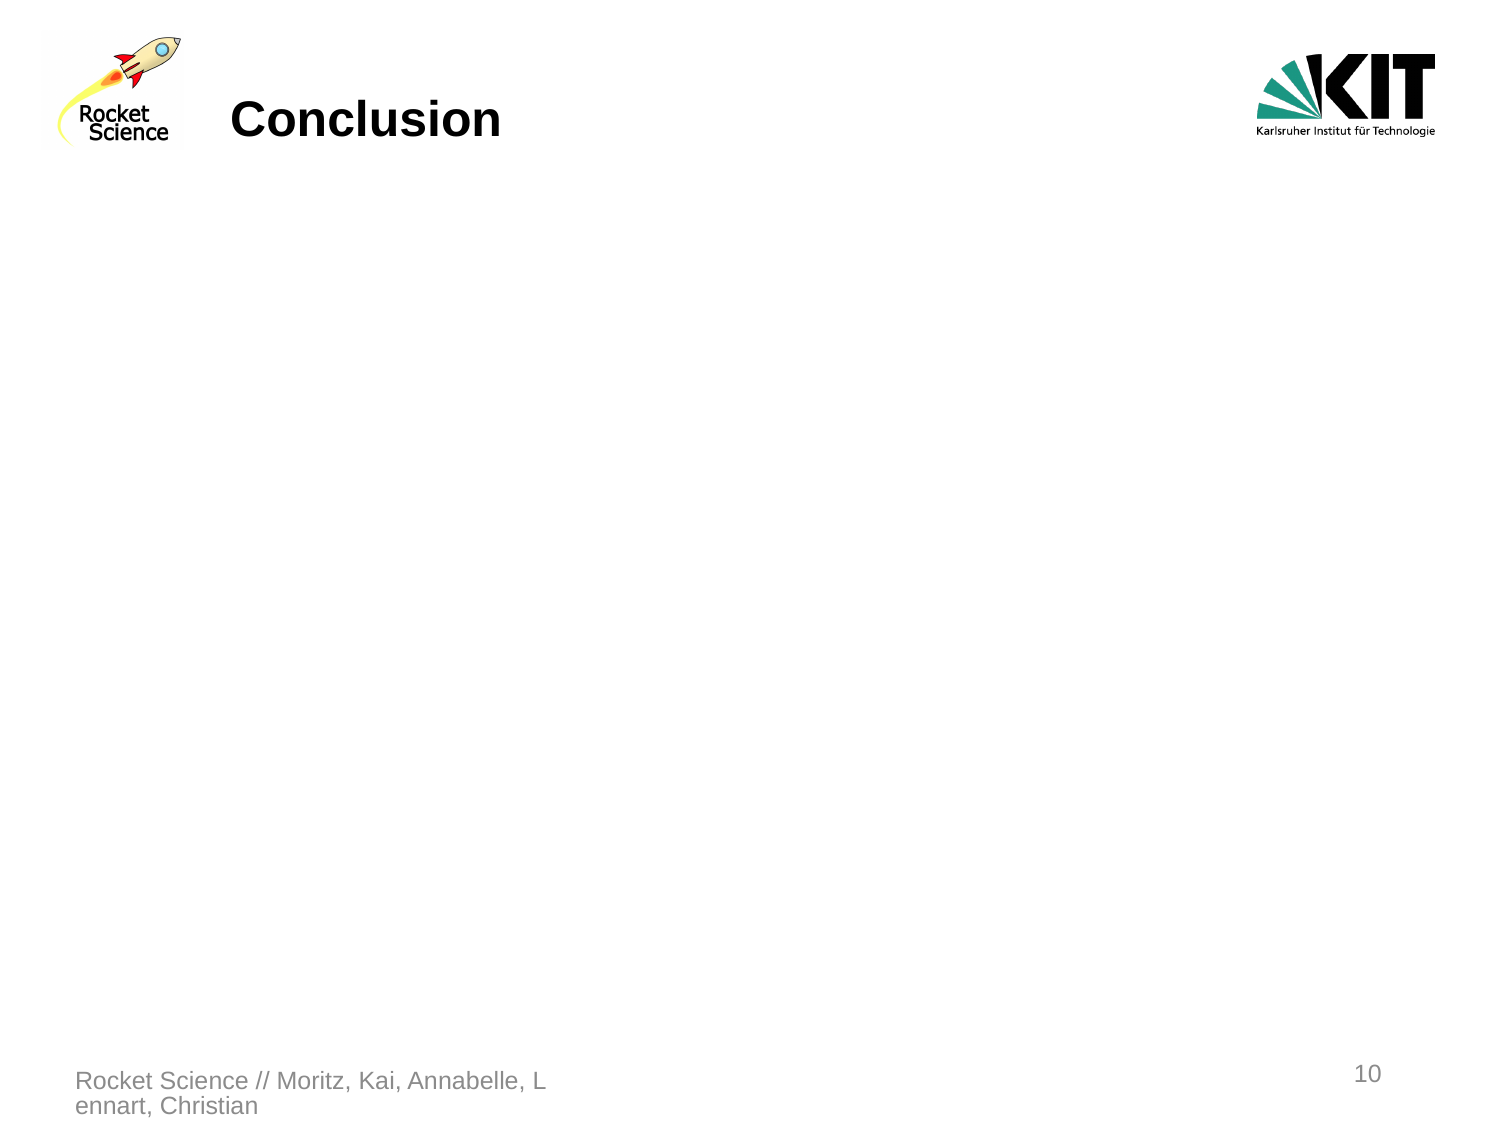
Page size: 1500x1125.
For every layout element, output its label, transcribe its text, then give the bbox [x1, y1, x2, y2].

footer Rocket Science // Moritz, Kai, Annabelle, Lennart, Christian [60, 1049, 567, 1110]
picture [41, 30, 184, 150]
slide_number 10 [1059, 1042, 1397, 1103]
title Conclusion [230, 54, 1198, 147]
picture [1257, 54, 1435, 137]
